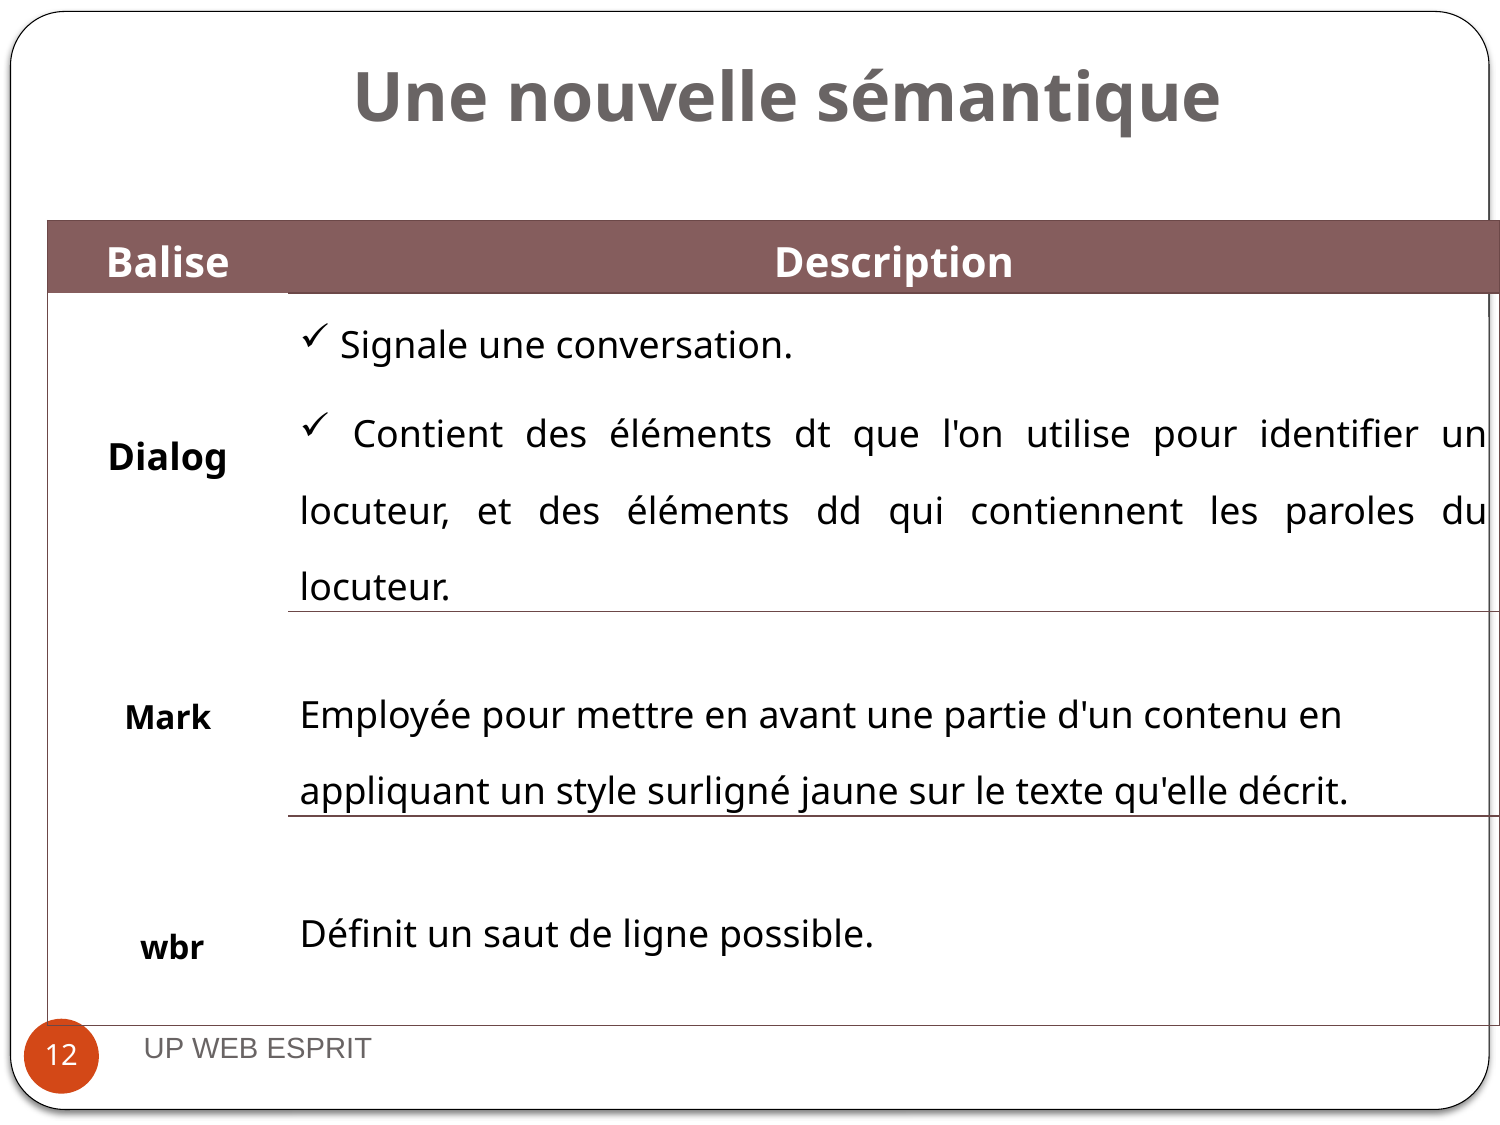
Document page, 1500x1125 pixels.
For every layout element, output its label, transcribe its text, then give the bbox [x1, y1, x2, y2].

table_cell Mark [48, 612, 288, 816]
table_cell wbr [48, 816, 288, 1025]
table_header Balise [48, 221, 288, 293]
title Une nouvelle sémantique [150, 45, 1425, 220]
footer UP WEB ESPRIT [128, 1026, 604, 1086]
table_cell Signale une conversation. Contient des éléments dt que l'on utilise pour identifier un locuteur, et des éléments dd qui contiennent les paroles du locuteur. [288, 294, 1499, 611]
table_header Description [288, 221, 1499, 292]
table_cell Dialog [48, 293, 288, 612]
table_cell Employée pour mettre en avant une partie d'un contenu en appliquant un style surligné jaune sur le texte qu'elle décrit. [288, 612, 1499, 815]
slide_number 12 [23, 1021, 99, 1094]
table_cell Définit un saut de ligne possible. [288, 817, 1499, 1025]
